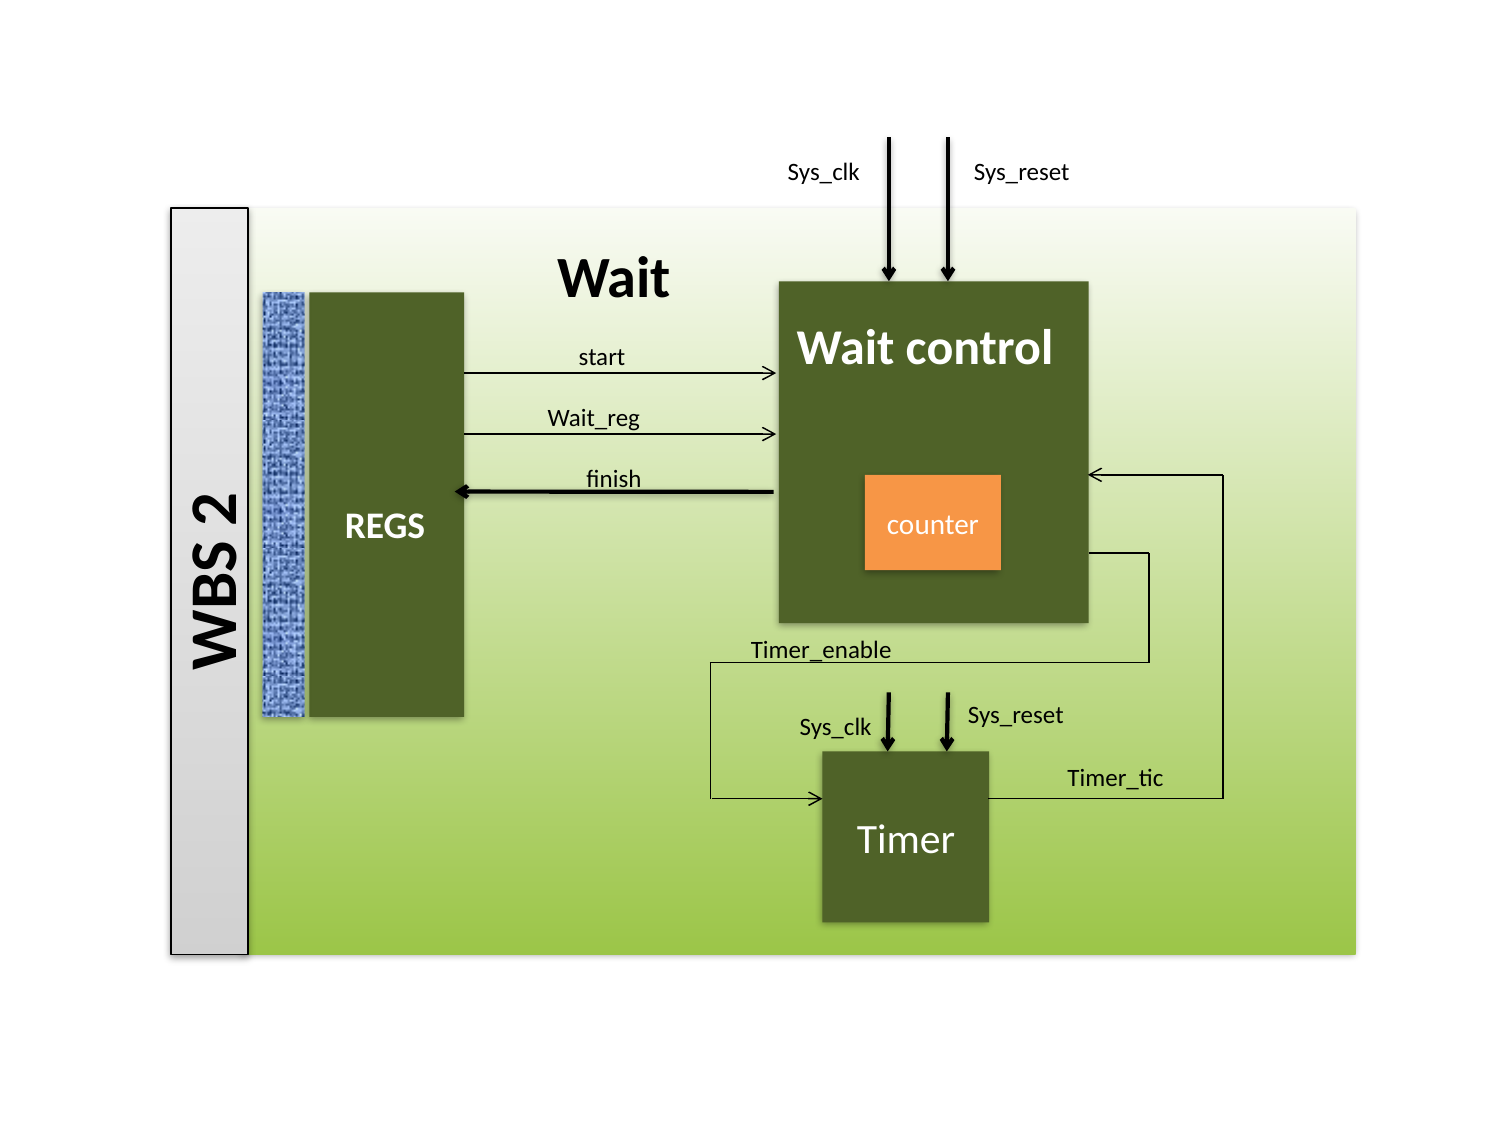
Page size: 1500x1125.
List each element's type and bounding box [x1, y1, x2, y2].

text_box [170, 136, 1356, 955]
